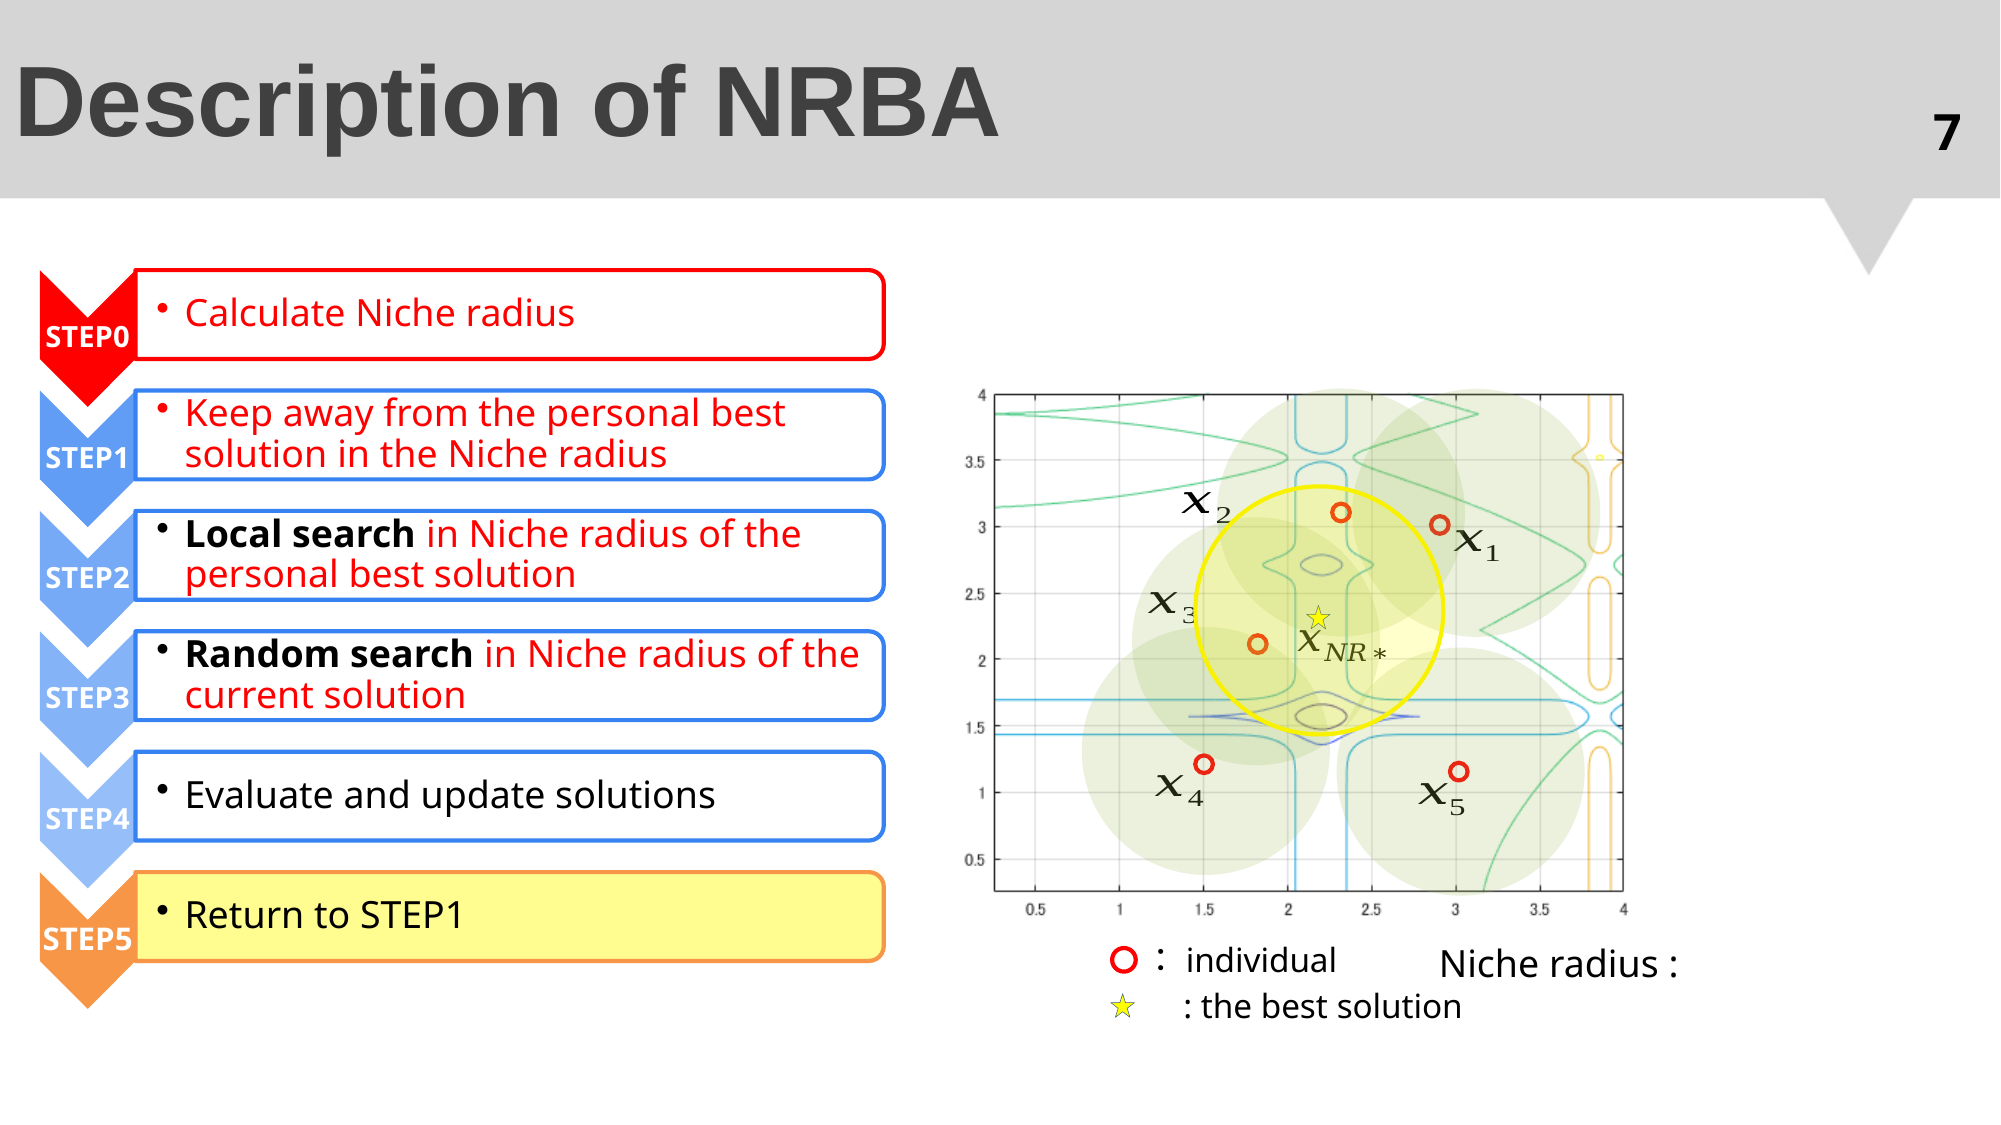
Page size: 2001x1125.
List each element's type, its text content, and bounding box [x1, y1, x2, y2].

text_box 7 [1769, 93, 1977, 168]
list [888, 349, 1701, 959]
title Description of NRBA [0, 0, 2000, 194]
text_box [1108, 991, 1137, 1020]
text_box [1111, 966, 1137, 974]
picture [0, 0, 2001, 1125]
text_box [39, 269, 884, 1010]
